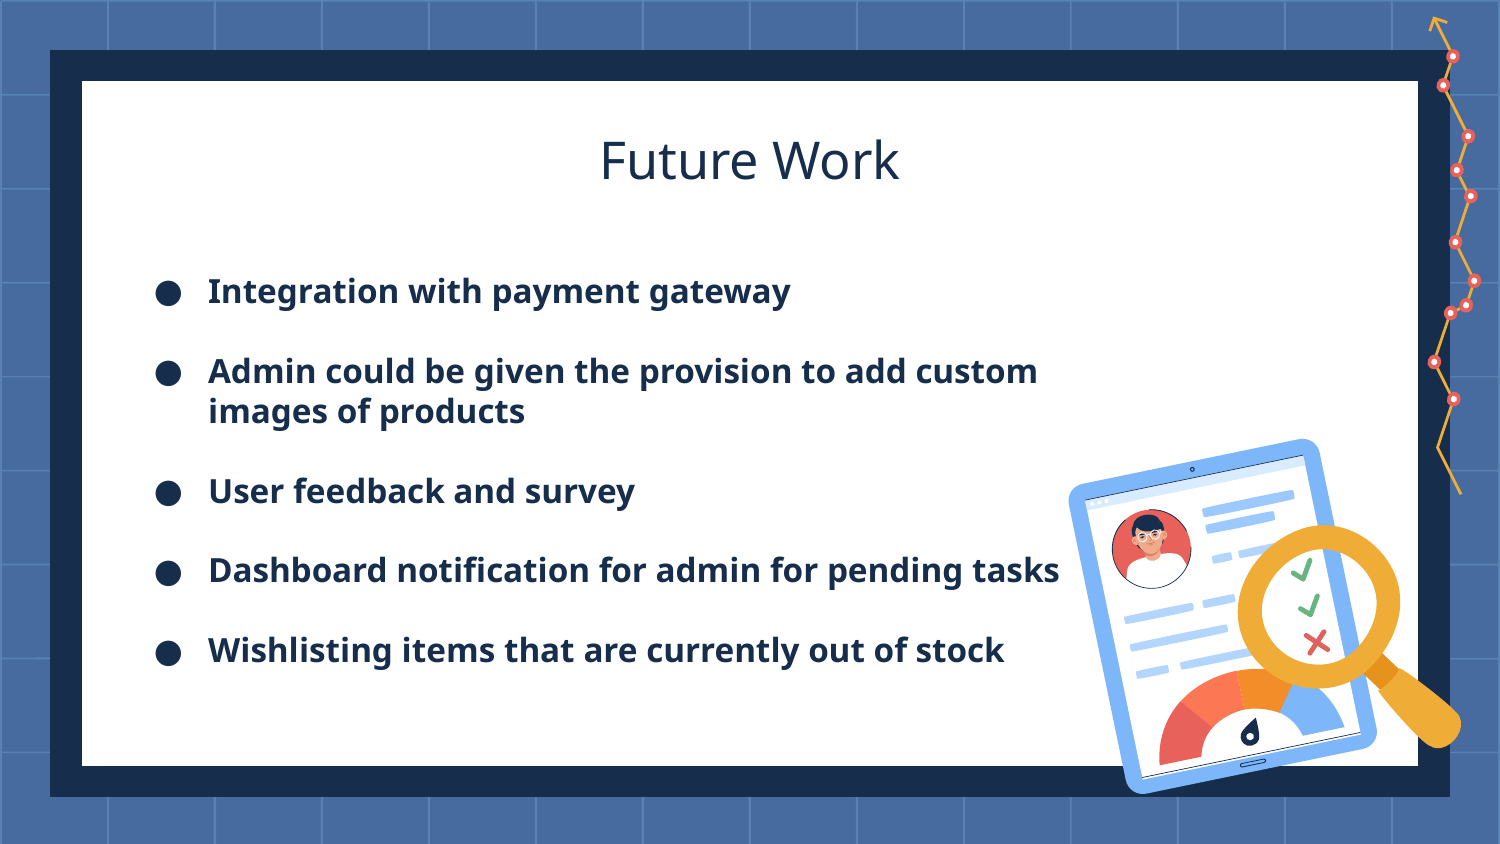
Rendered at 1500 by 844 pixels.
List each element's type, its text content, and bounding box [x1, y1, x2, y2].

text_box Integration with payment gateway Admin could be given the provision to add custom images of products User feedback and survey Dashboard notification for admin for pending tasks Wishlisting items that are currently out of stock [118, 255, 1087, 685]
title Future Work [118, 112, 1382, 207]
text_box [1095, 449, 1439, 781]
